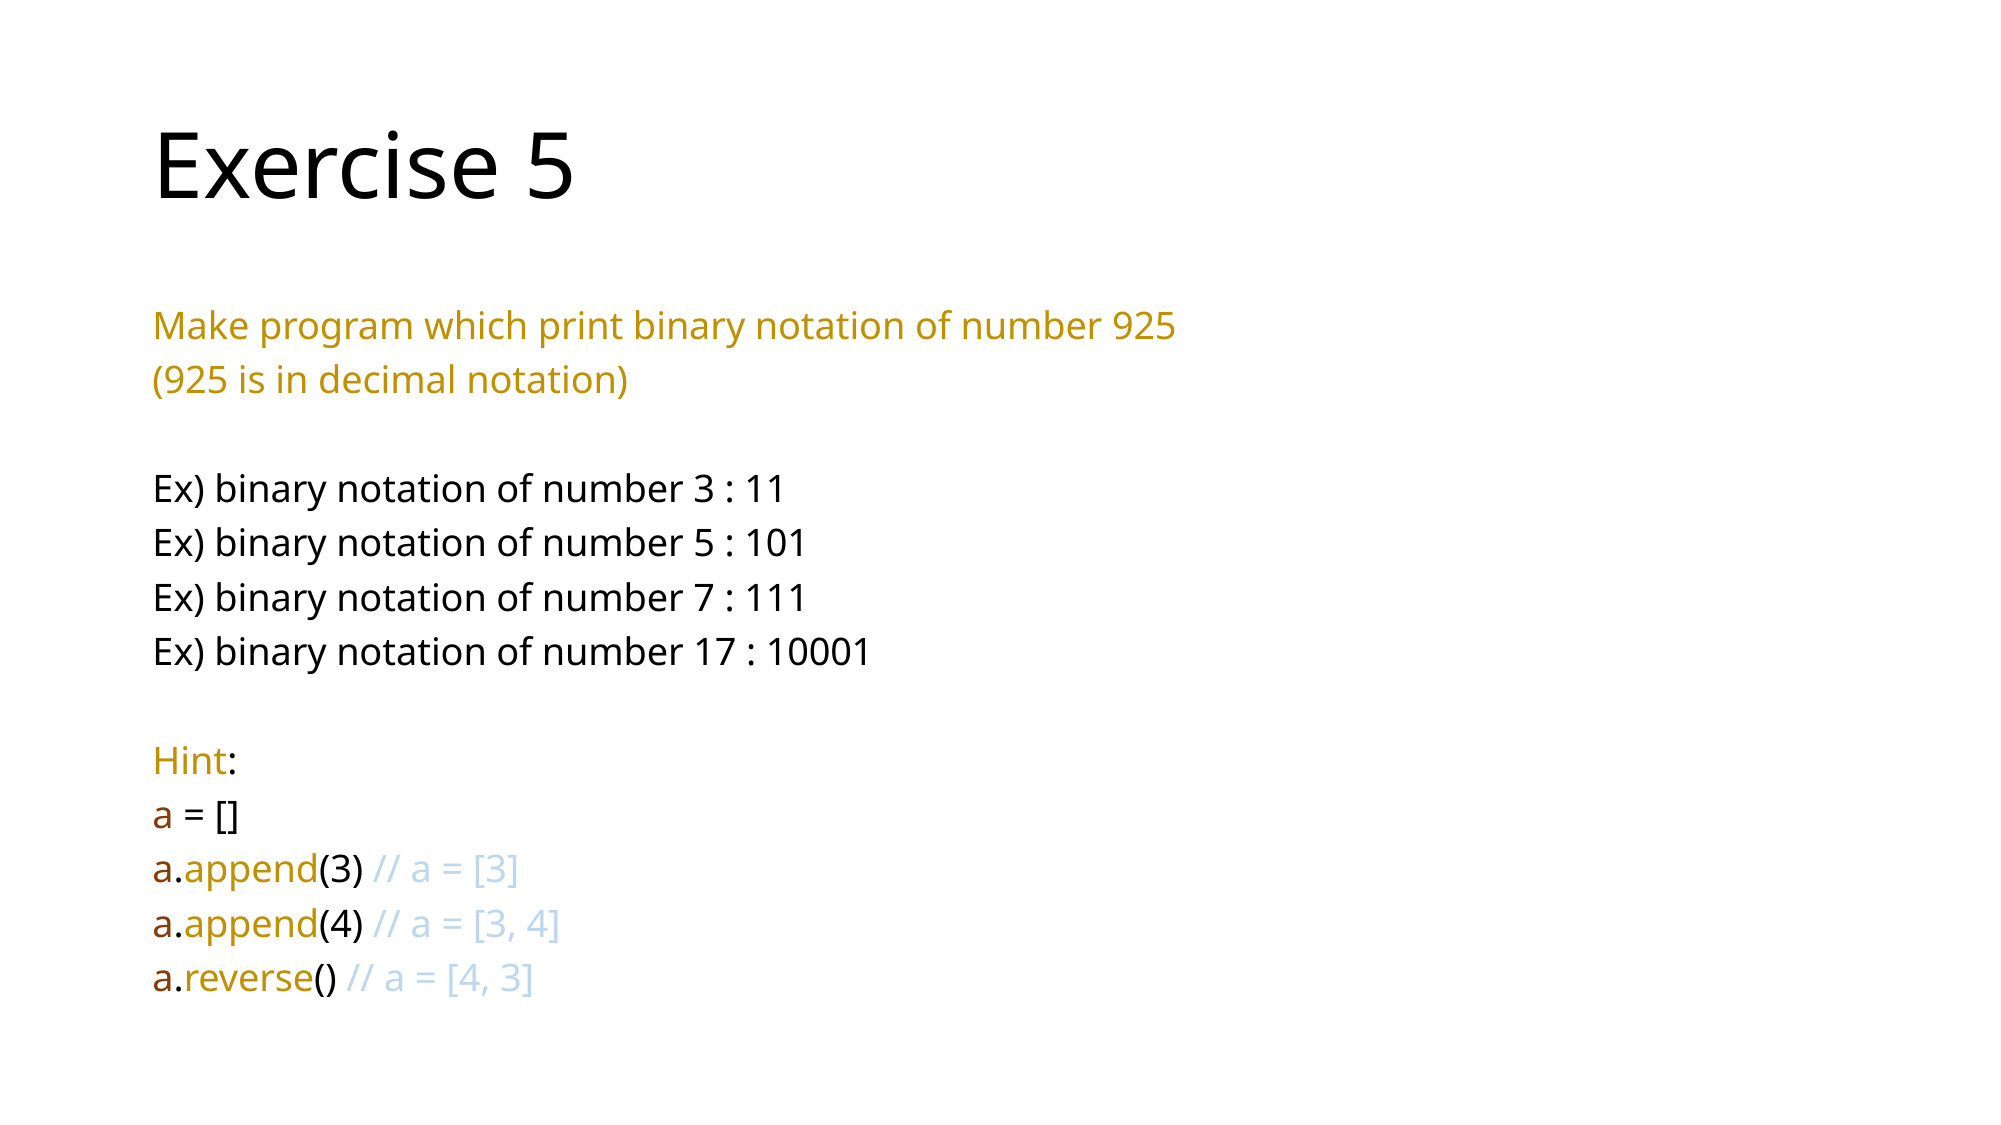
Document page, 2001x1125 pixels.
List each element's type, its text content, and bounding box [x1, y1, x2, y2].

title Exercise 5 [137, 59, 1863, 278]
list Make program which print binary notation of number 925 (925 is in decimal notation) Ex) binary notation of number 3 : 11 Ex) binary notation of number 5 : 101 Ex) binary notation of number 7 : 111 Ex) binary notation of number 17 : 10001 Hint: a = [] a.append(3) // a = [3] a.append(4) // a = [3, 4] a.reverse() // a = [4, 3] [137, 299, 1863, 1014]
